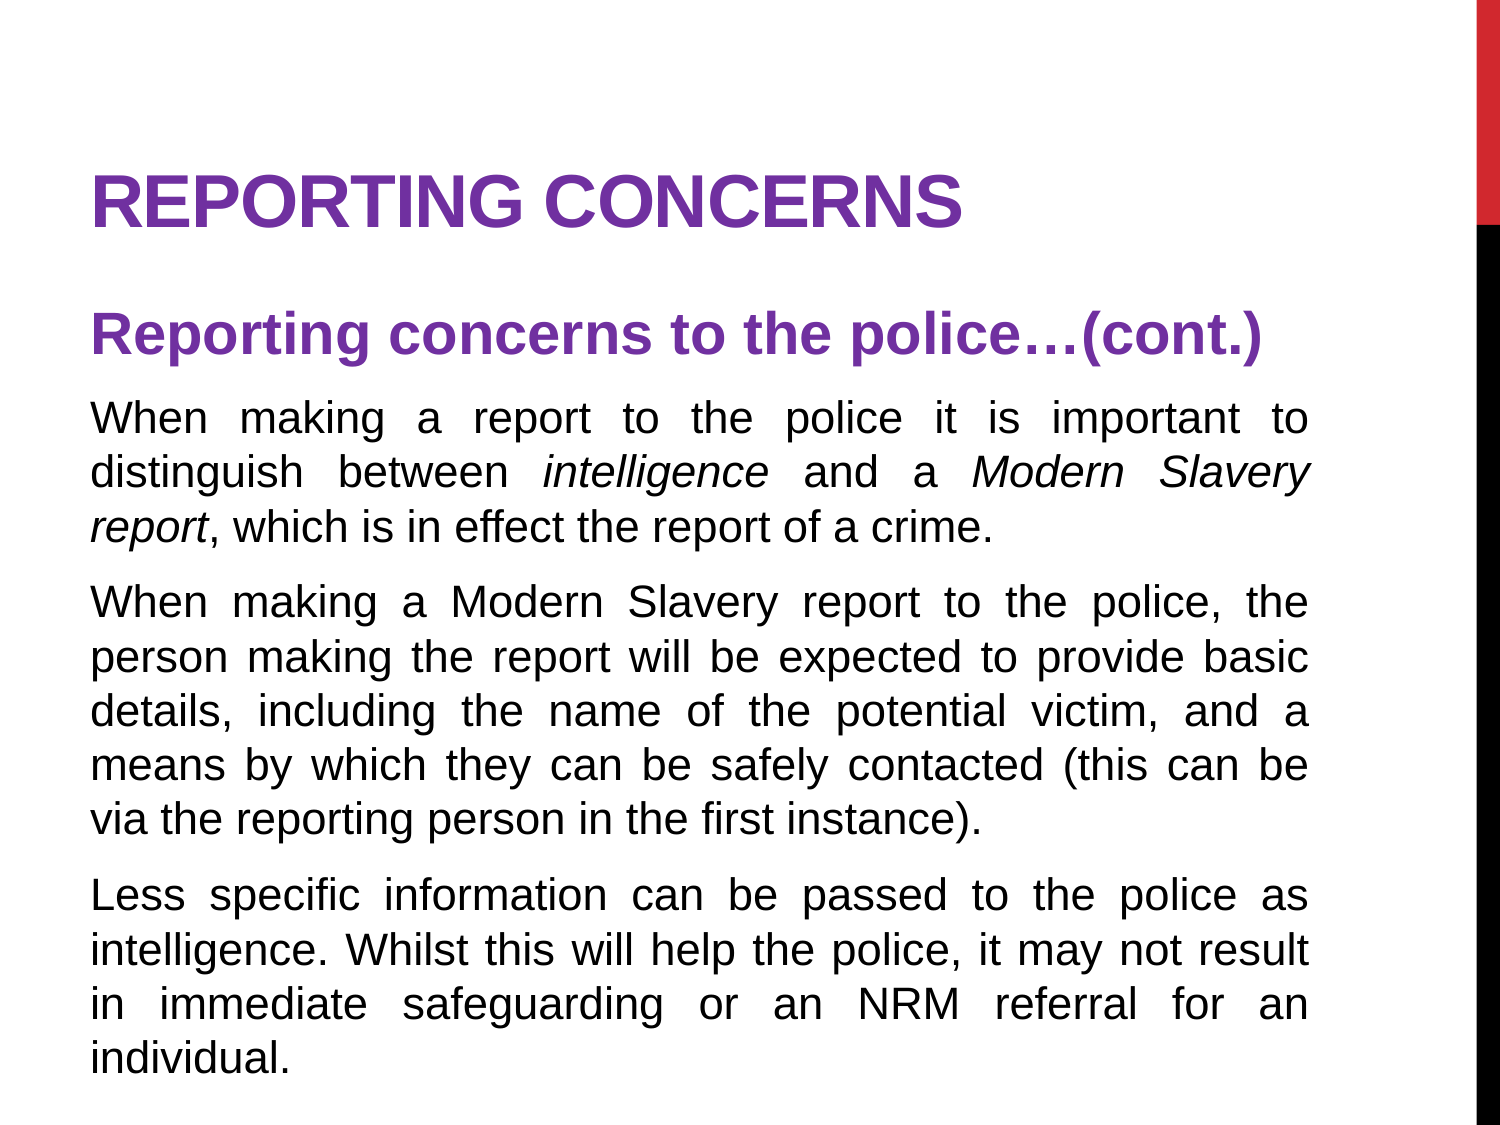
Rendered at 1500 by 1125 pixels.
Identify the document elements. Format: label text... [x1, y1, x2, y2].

title Reporting Concerns [75, 25, 1325, 250]
list Reporting concerns to the police…(cont.) When making a report to the police it is important to distinguish between intelligence and a Modern Slavery report, which is in effect the report of a crime. When making a Modern Slavery report to the police, the person making the report will be expected to provide basic details, including the name of the potential victim, and a means by which they can be safely contacted (this can be via the reporting person in the first instance). Less specific information can be passed to the police as intelligence. Whilst this will help the police, it may not result in immediate safeguarding or an NRM referral for an individual. [75, 287, 1325, 1095]
